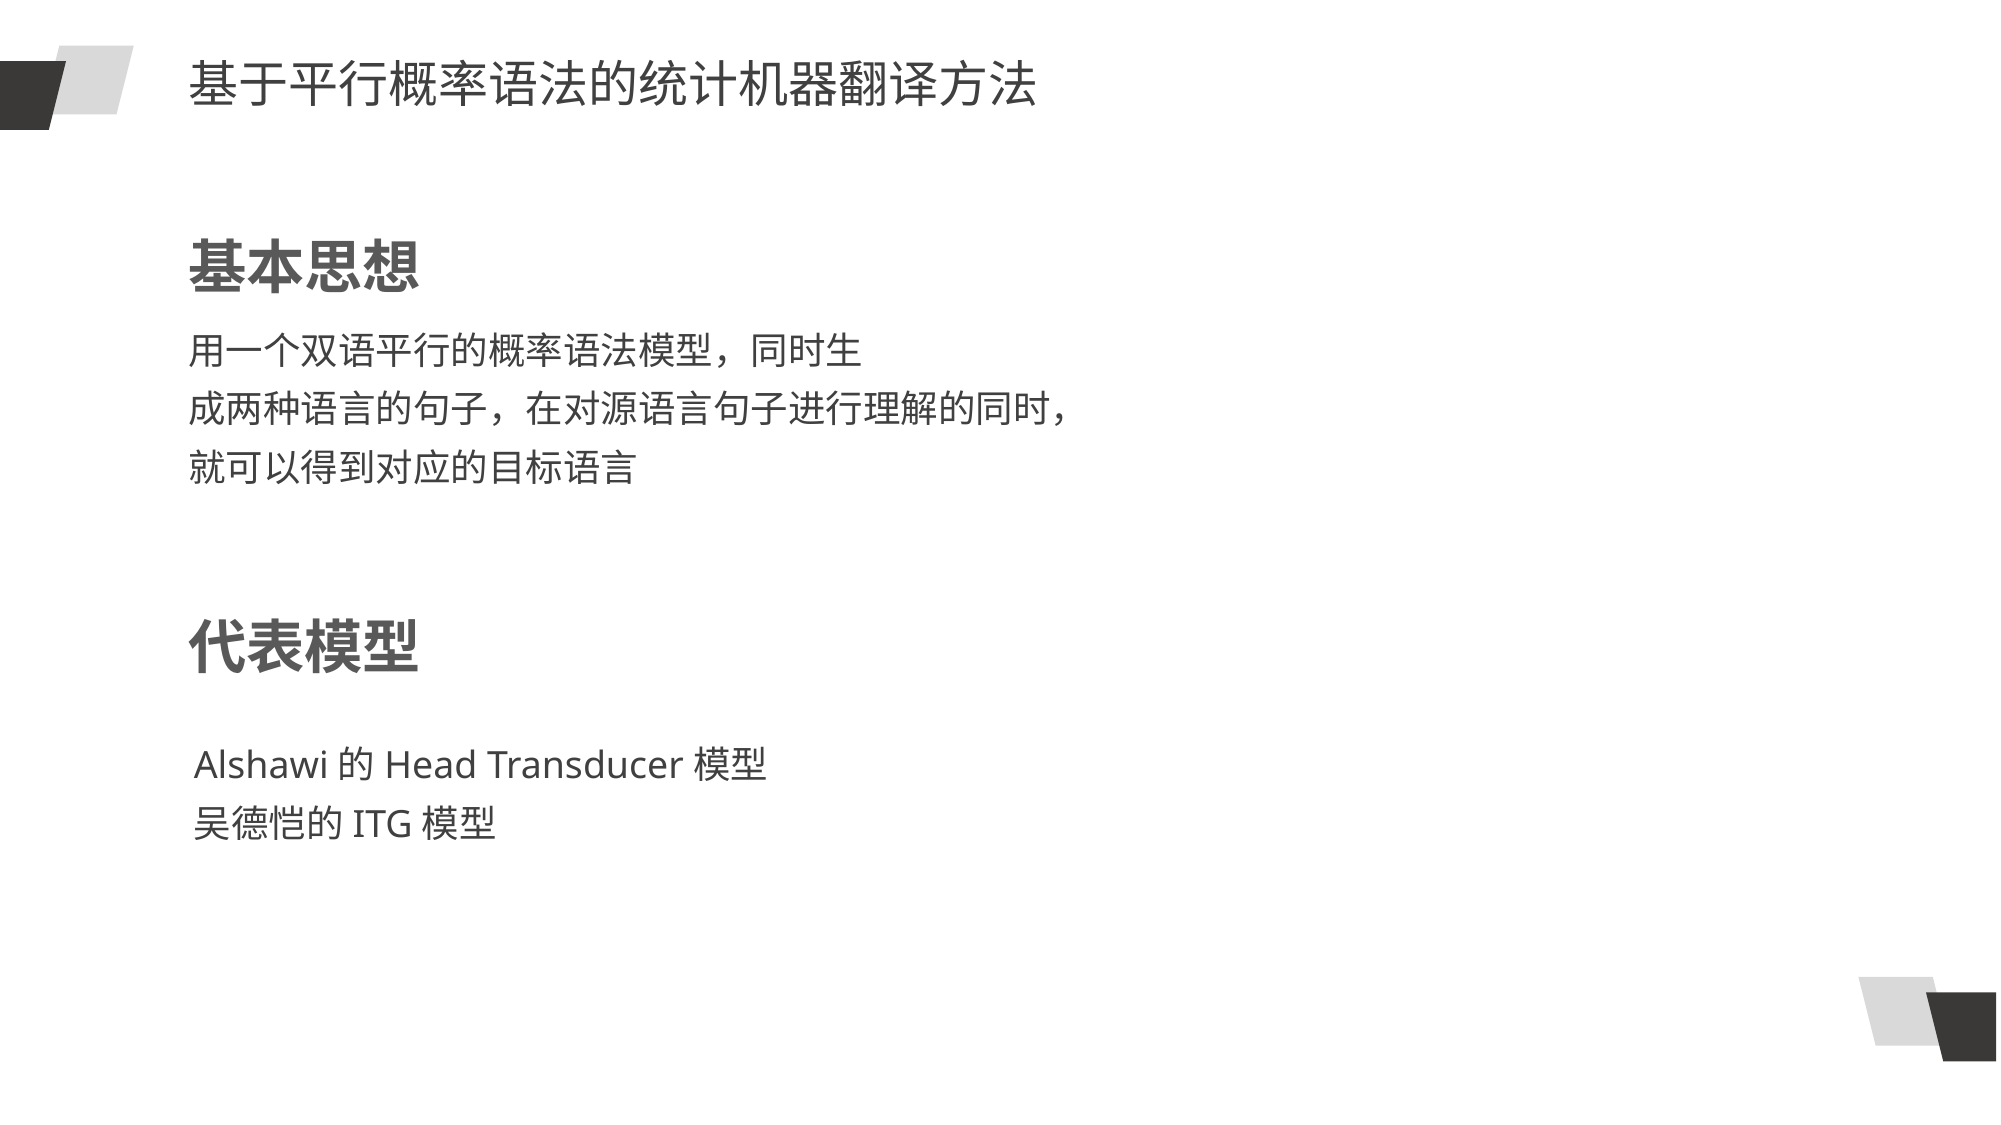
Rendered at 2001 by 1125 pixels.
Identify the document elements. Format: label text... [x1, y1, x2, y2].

text_box 基于平行概率语法的统计机器翻译方法 [173, 45, 1221, 121]
text_box Alshawi的Head Transducer模型 吴德恺的ITG模型 [178, 720, 1066, 853]
text_box 代表模型 [173, 498, 1066, 688]
text_box 用一个双语平行的概率语法模型，同时生 成两种语言的句子，在对源语言句子进行理解的同时，就可以得到对应的目标语言 [173, 306, 1087, 497]
text_box 基本思想 [173, 118, 1066, 306]
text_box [0, 45, 134, 130]
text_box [1858, 976, 1997, 1062]
